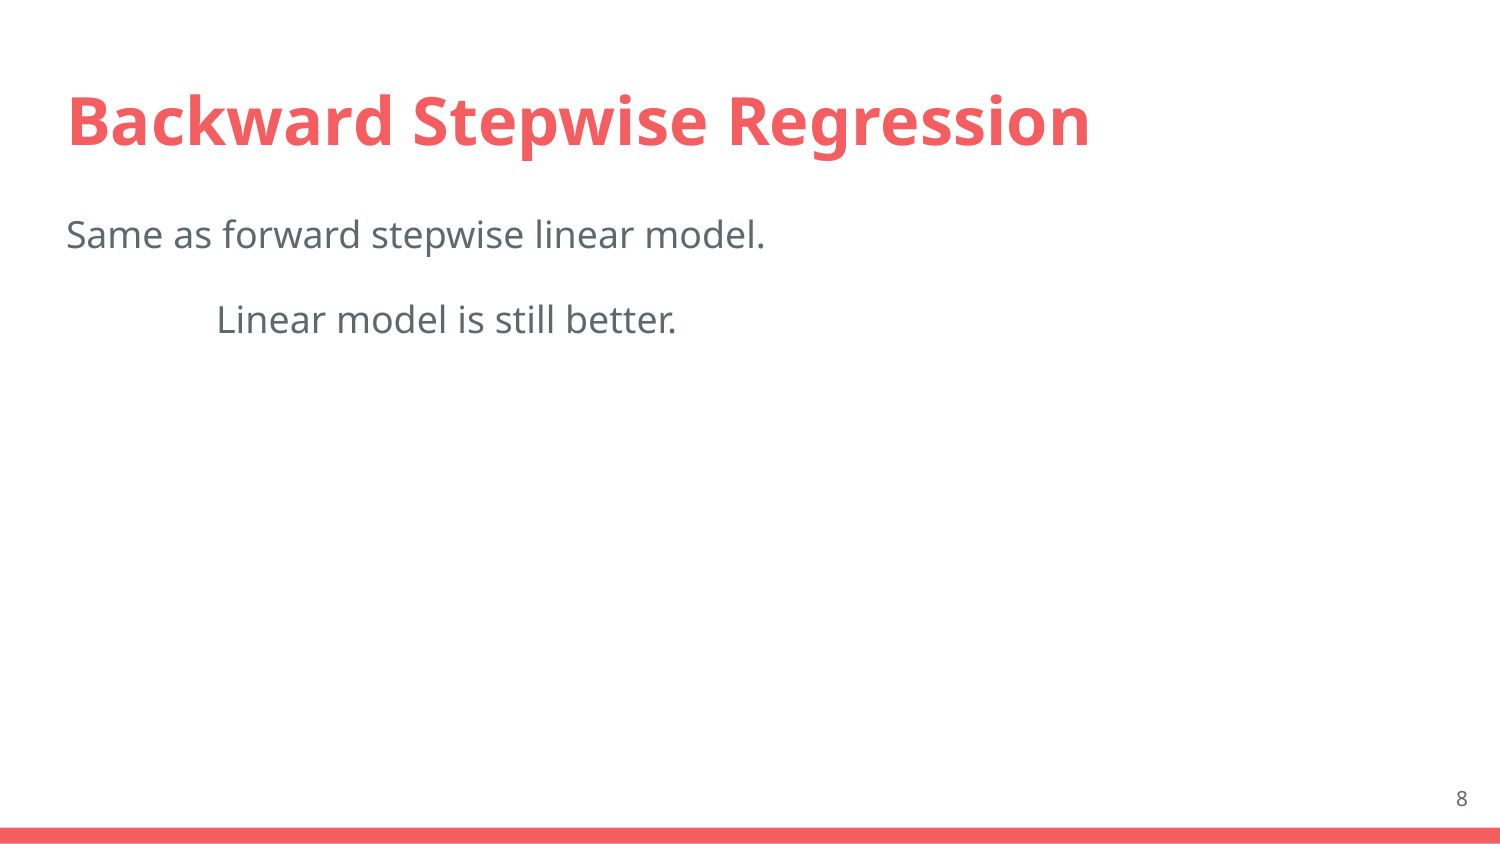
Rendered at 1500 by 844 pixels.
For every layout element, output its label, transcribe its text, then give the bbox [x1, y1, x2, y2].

title Backward Stepwise Regression [51, 64, 1449, 167]
slide_number ‹#› [1392, 767, 1483, 833]
list Same as forward stepwise linear model. Linear model is still better. [51, 189, 1449, 750]
